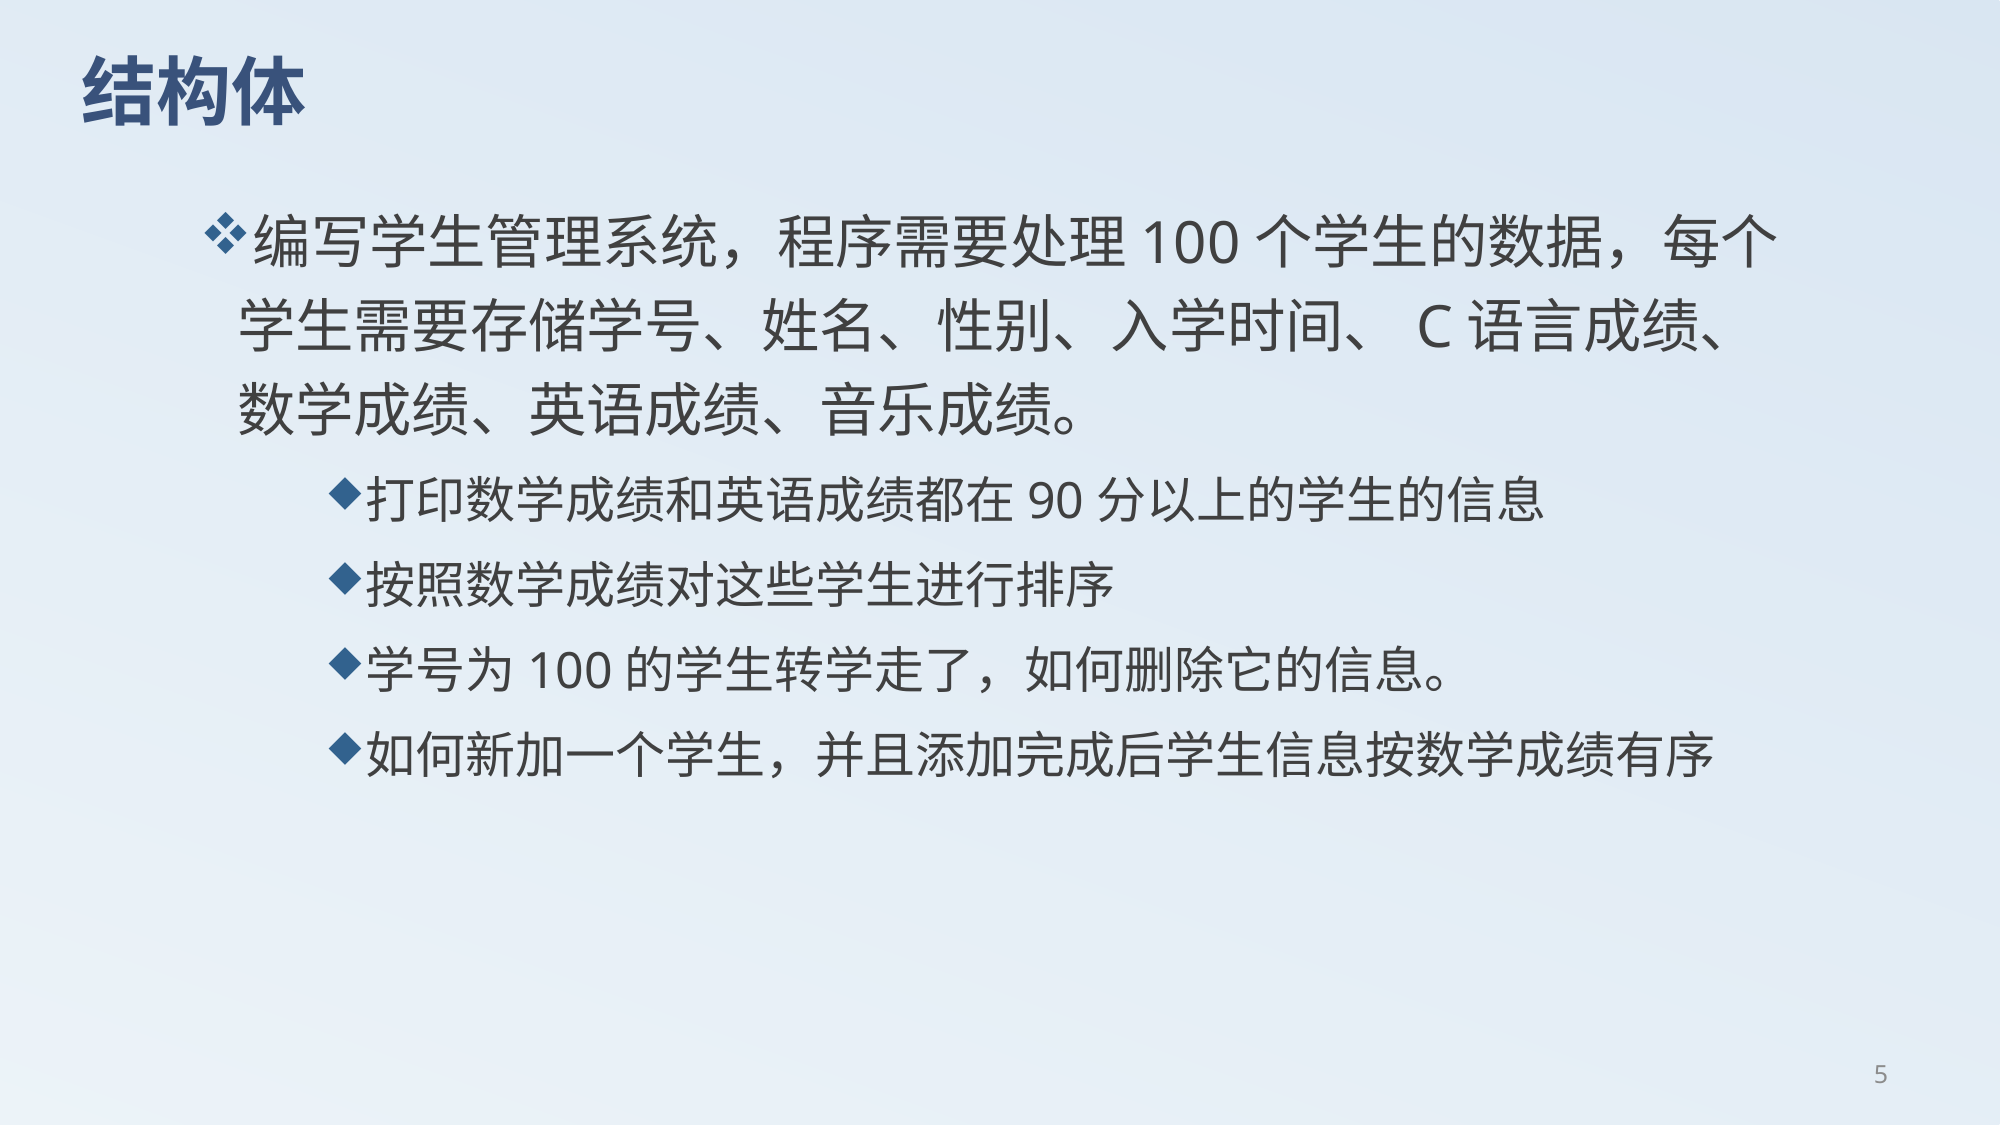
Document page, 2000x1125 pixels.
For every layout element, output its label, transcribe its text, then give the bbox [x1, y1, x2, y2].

title 结构体 [66, 54, 1867, 197]
text_box 编写学生管理系统，程序需要处理100个学生的数据，每个学生需要存储学号、姓名、性别、入学时间、C语言成绩、数学成绩、英语成绩、音乐成绩。 打印数学成绩和英语成绩都在90分以上的学生的信息 按照数学成绩对这些学生进行排序 学号为100的学生转学走了，如何删除它的信息。 如何新加一个学生，并且添加完成后学生信息按数学成绩有序 [184, 184, 1803, 1045]
